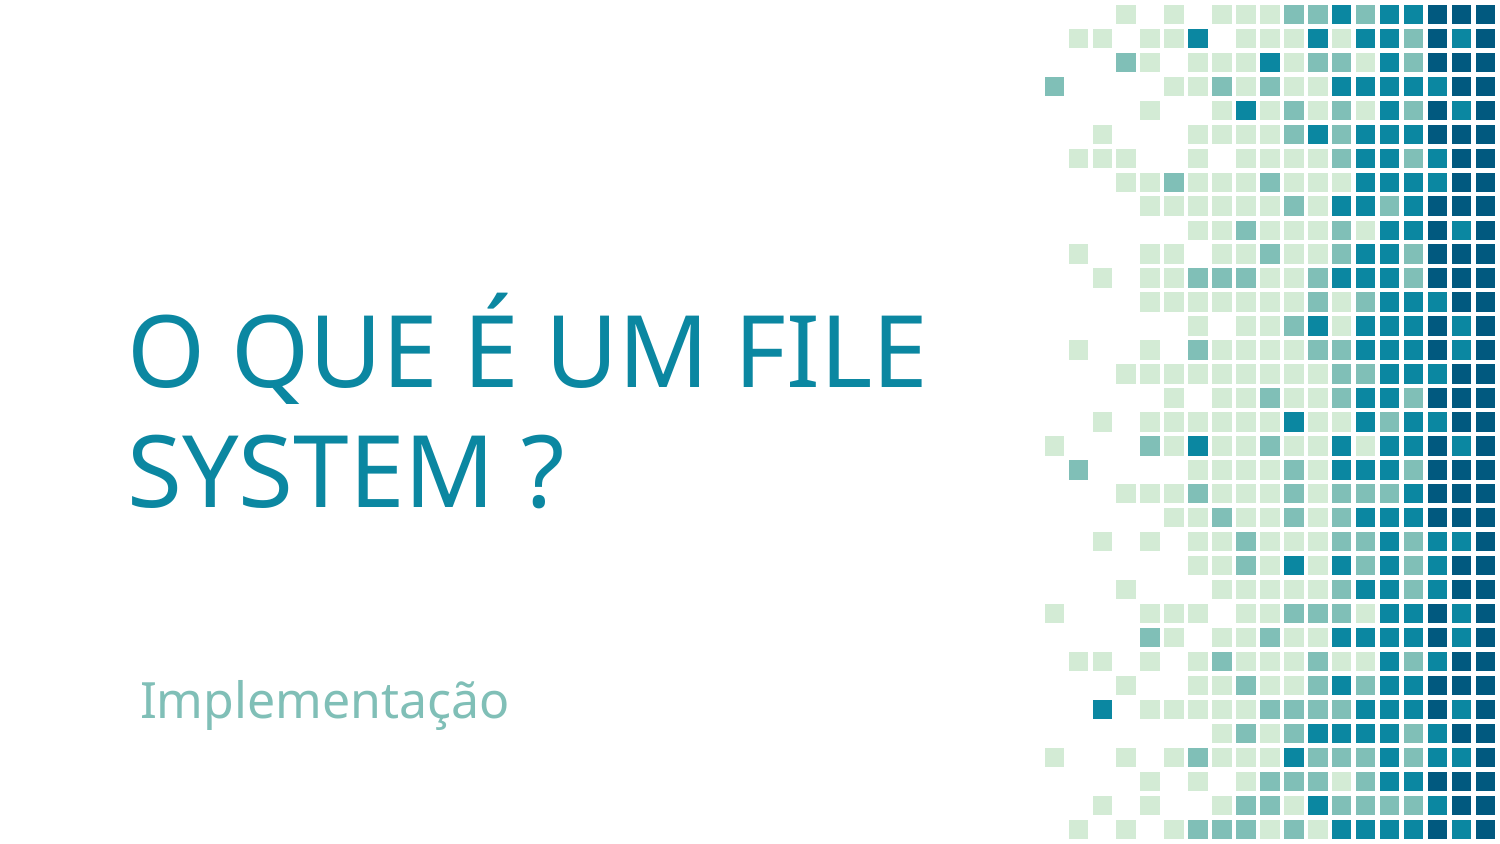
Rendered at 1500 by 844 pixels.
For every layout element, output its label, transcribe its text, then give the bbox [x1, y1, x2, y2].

subtitle Implementação [112, 653, 977, 783]
title O QUE É UM FILE SYSTEM ? [112, 472, 1009, 663]
